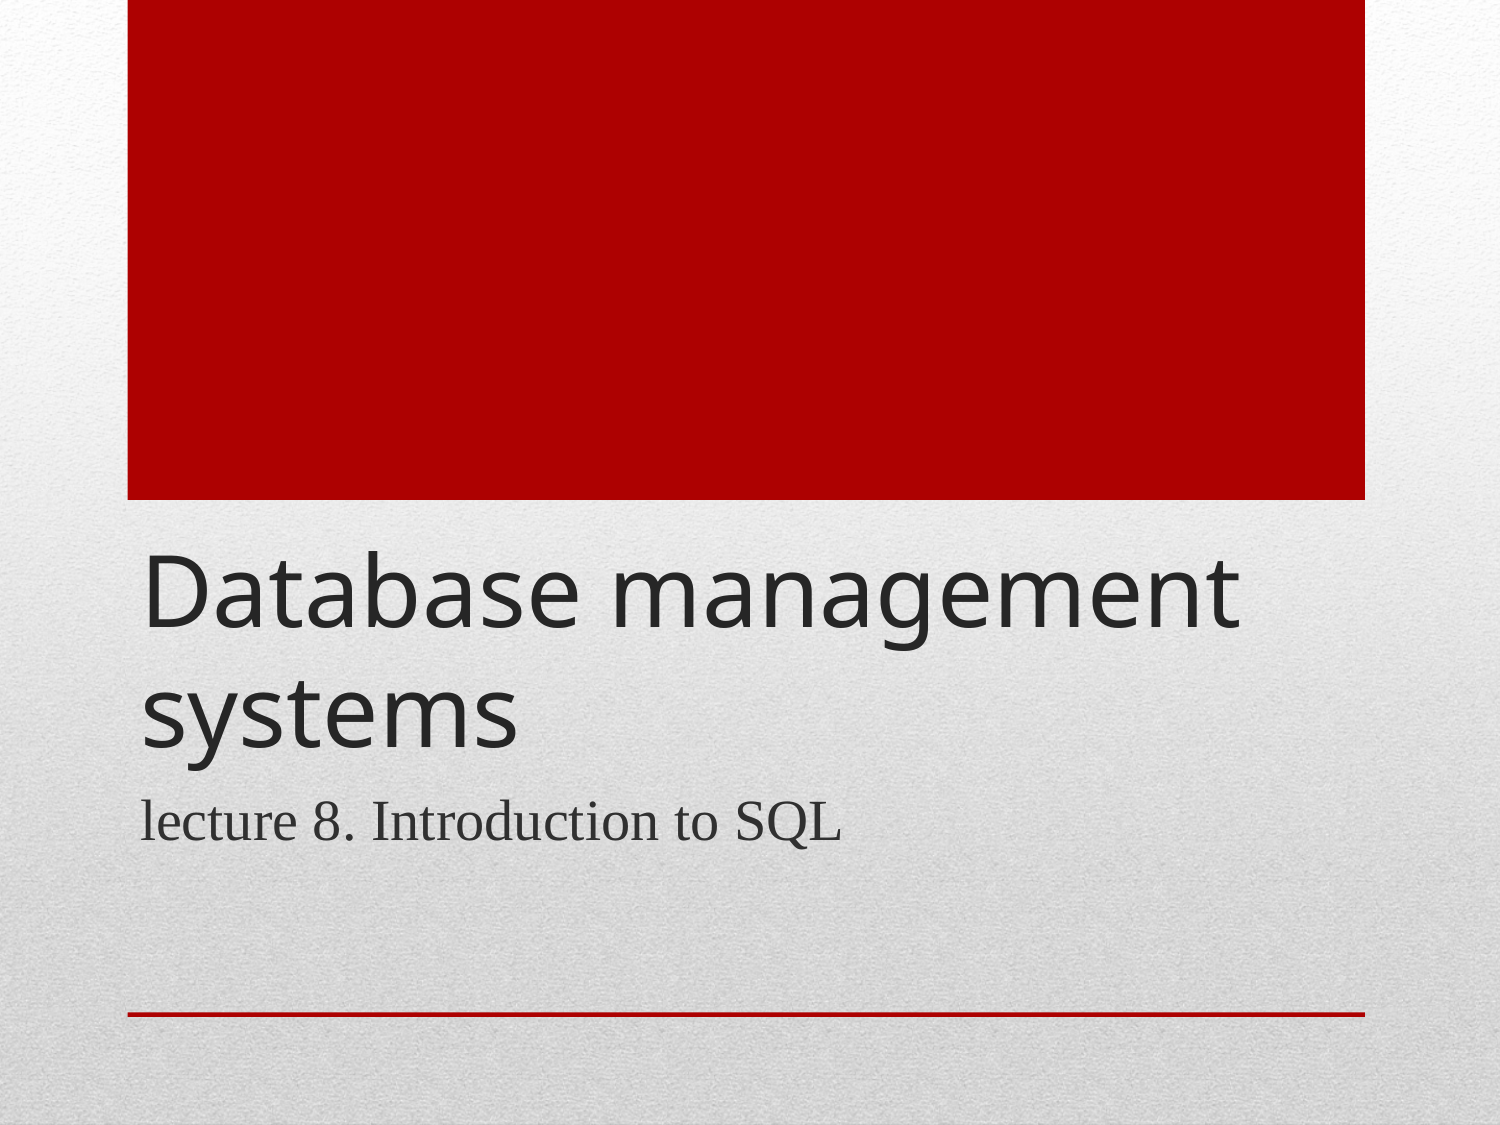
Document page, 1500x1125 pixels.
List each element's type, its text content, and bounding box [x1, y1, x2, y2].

subtitle lecture 8. Introduction to SQL [125, 774, 1250, 938]
title Database management systems [125, 525, 1363, 775]
